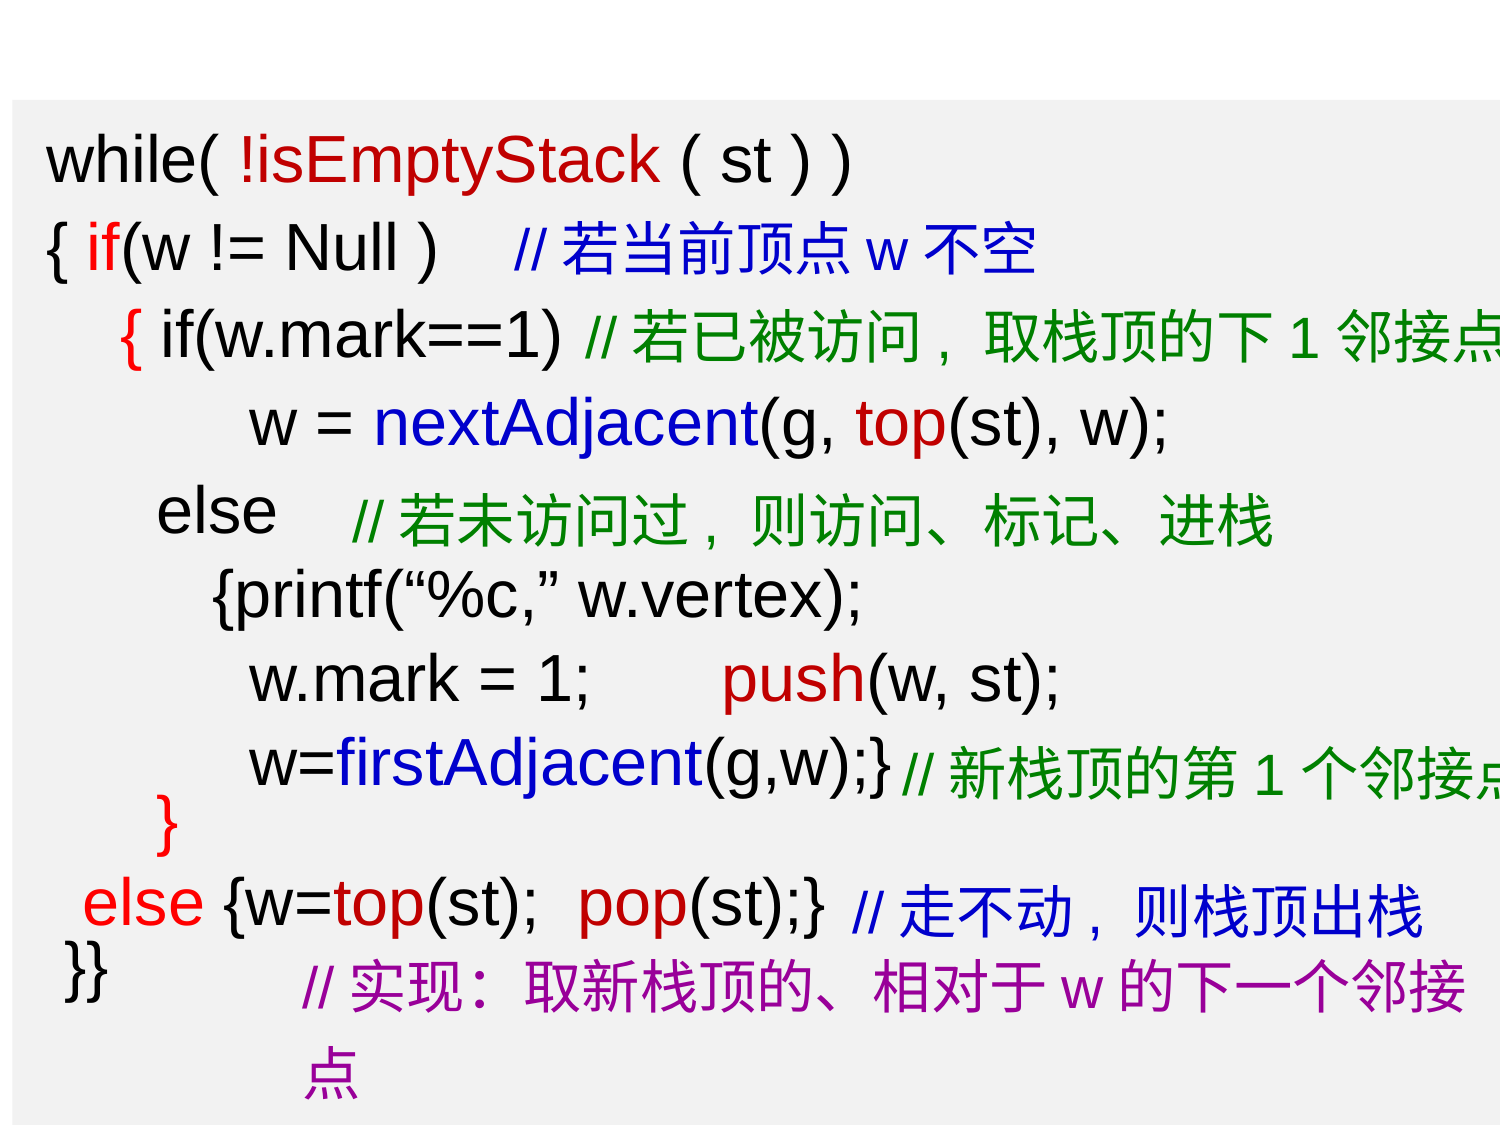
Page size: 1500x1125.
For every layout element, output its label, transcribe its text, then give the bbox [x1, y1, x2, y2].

text_box //若未访问过, 则访问、标记、进栈 [337, 458, 1375, 562]
text_box while( !isEmptyStack ( st ) ) { if(w != Null ) { if(w.mark==1) w = nextAdjacent(g, top(st), w); else {printf(“%c,” w.vertex); w.mark = 1; push(w, st); w=firstAdjacent(g,w);} } else {w=top(st); pop(st);} }} [12, 99, 1500, 1125]
text_box //实现：取新栈顶的、相对于w的下一个邻接点 [287, 924, 1500, 1115]
text_box //若已被访问, 取栈顶的下1邻接点 [570, 275, 1500, 378]
text_box //新栈顶的第1个邻接点 [887, 712, 1500, 815]
text_box //走不动, 则栈顶出栈 [837, 849, 1500, 924]
text_box //若当前顶点w不空 [500, 187, 1438, 290]
